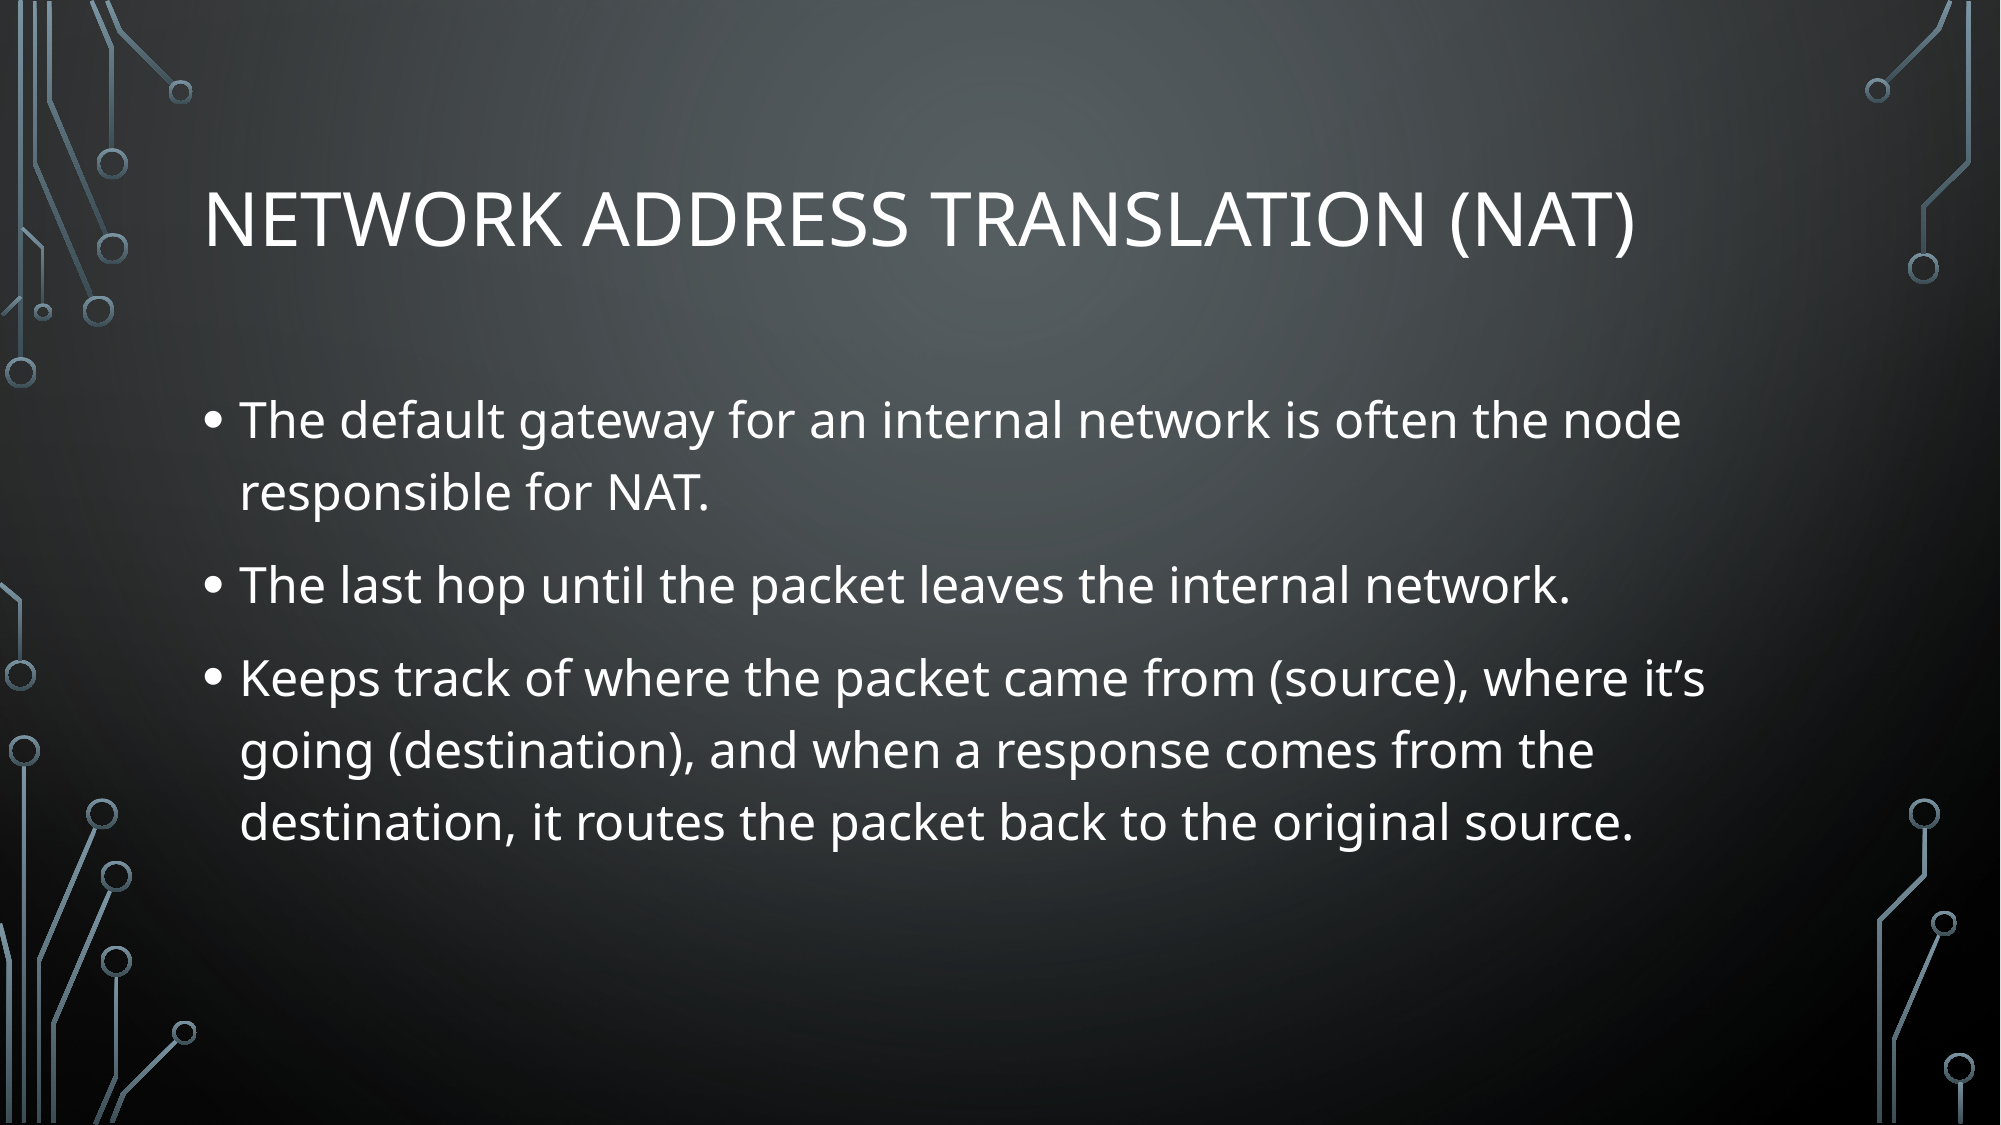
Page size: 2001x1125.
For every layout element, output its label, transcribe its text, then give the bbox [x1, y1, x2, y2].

list The default gateway for an internal network is often the node responsible for NAT. The last hop until the packet leaves the internal network. Keeps track of where the packet came from (source), where it’s going (destination), and when a response comes from the destination, it routes the packet back to the original source. [187, 369, 1813, 950]
title Network Address Translation (NAT) [187, 101, 1813, 344]
